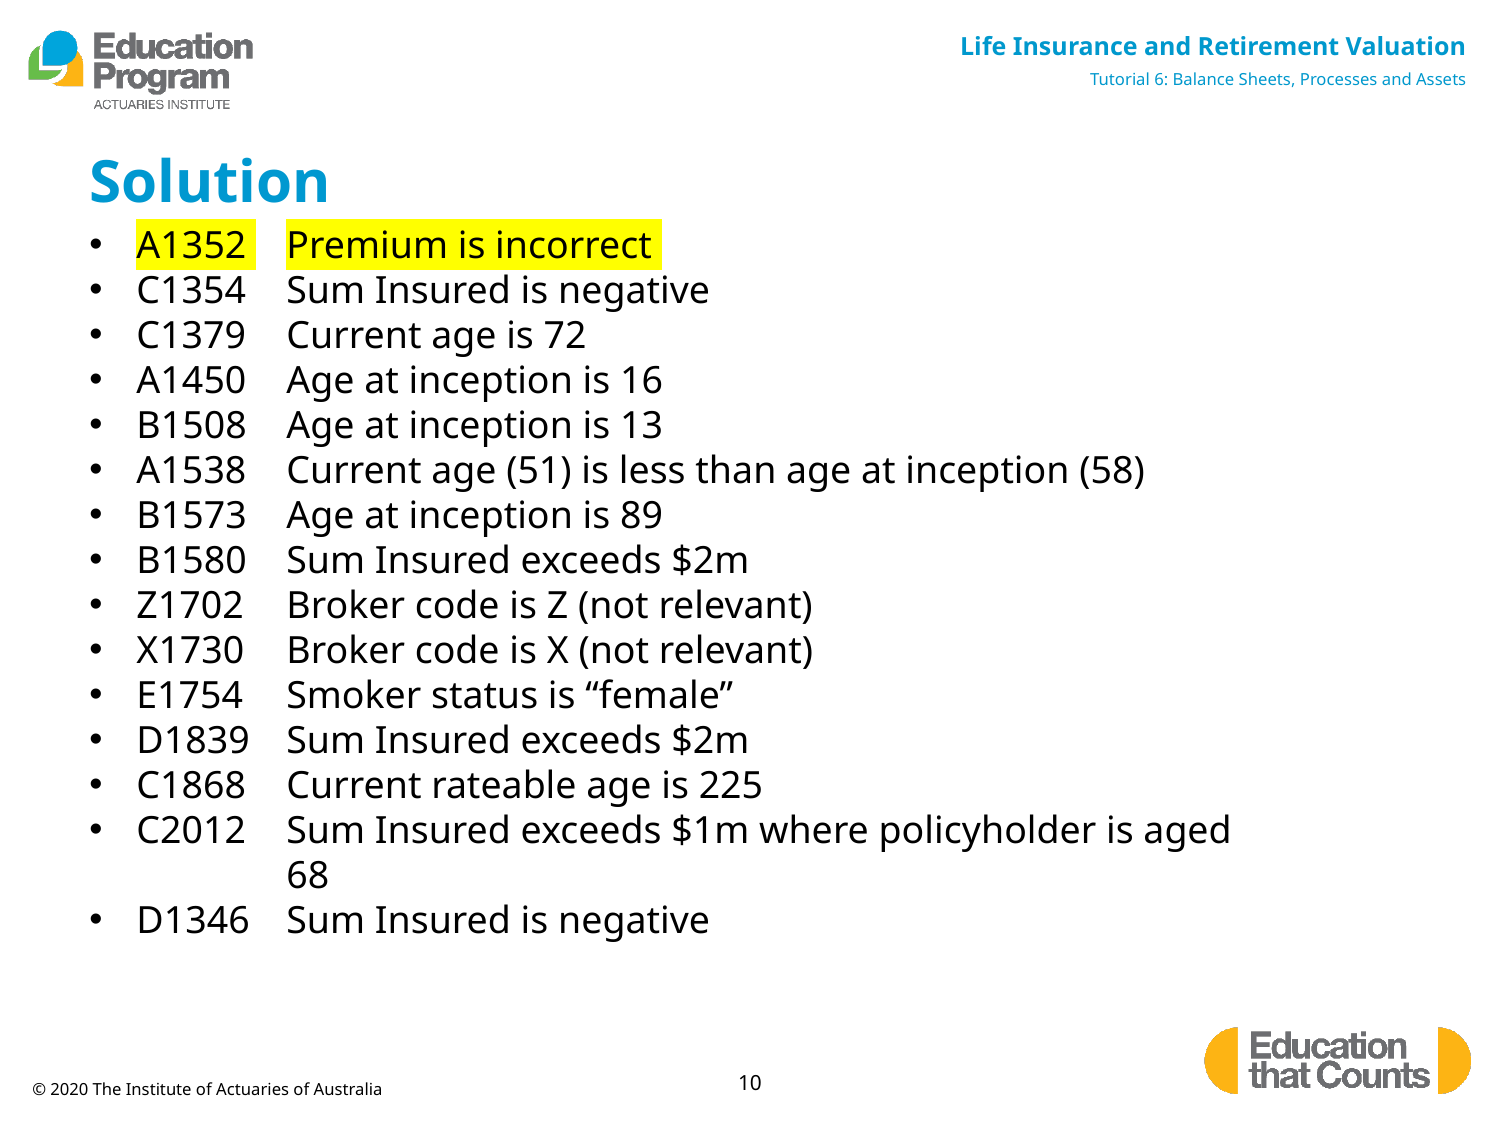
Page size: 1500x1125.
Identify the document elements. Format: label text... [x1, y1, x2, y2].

picture [1198, 1021, 1477, 1100]
picture [2, 7, 278, 132]
text_box A1352 Premium is incorrect C1354 Sum Insured is negative C1379 Current age is 72 A1450 Age at inception is 16 B1508 Age at inception is 13 A1538 Current age (51) is less than age at inception (58) B1573 Age at inception is 89 B1580 Sum Insured exceeds $2m Z1702 Broker code is Z (not relevant) X1730 Broker code is X (not relevant) E1754 Smoker status is “female” D1839 Sum Insured exceeds $2m C1868 Current rateable age is 225 C2012 Sum Insured exceeds $1m where policyholder is aged 68 D1346 Sum Insured is negative [74, 214, 1425, 949]
picture [1174, 73, 1179, 83]
title Solution [74, 125, 1425, 214]
